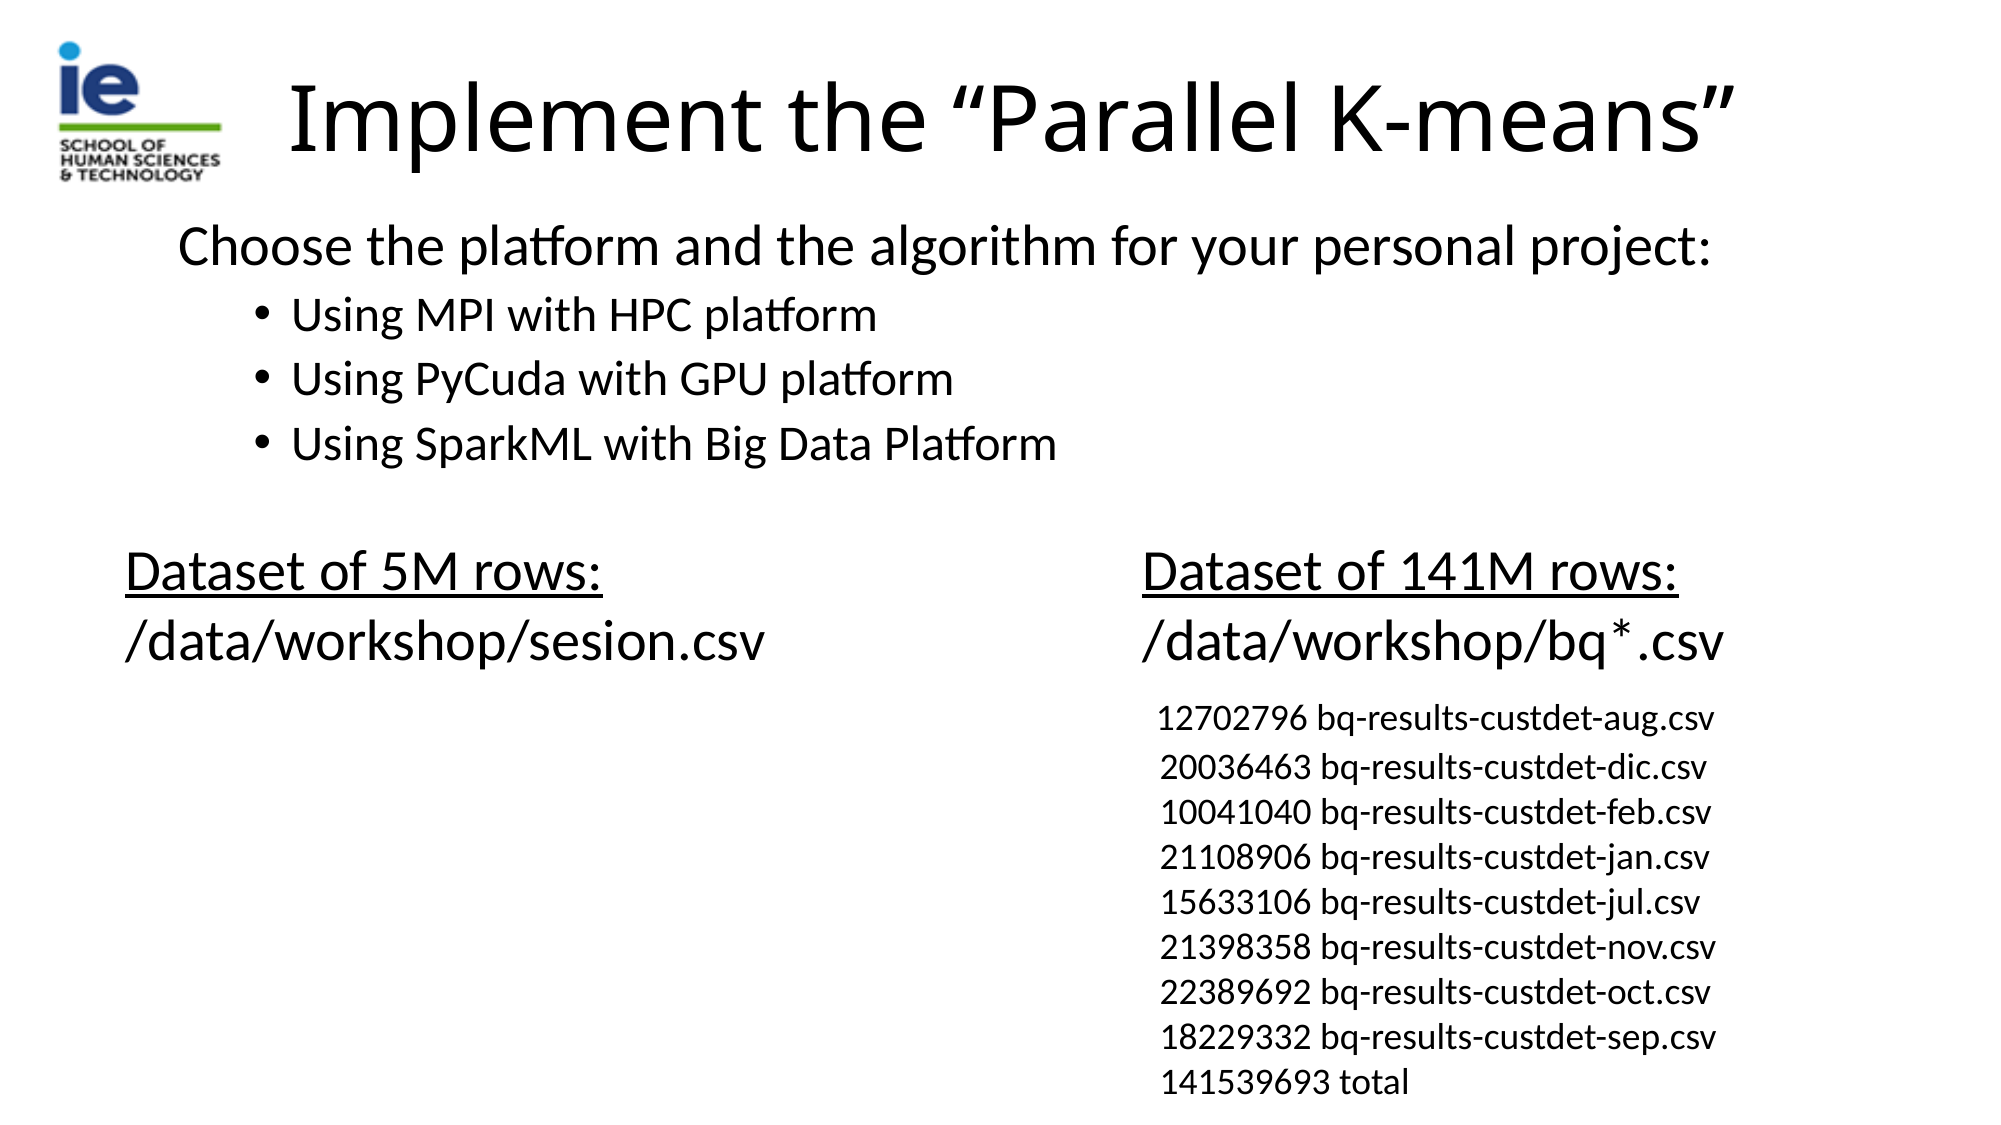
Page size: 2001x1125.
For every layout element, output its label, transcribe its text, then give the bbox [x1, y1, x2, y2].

title Implement the “Parallel K-means” [273, 56, 1889, 187]
list Choose the platform and the algorithm for your personal project: Using MPI with HPC platform Using PyCuda with GPU platform Using SparkML with Big Data Platform [163, 207, 1889, 505]
picture [42, 26, 256, 199]
text_box Dataset of 141M rows: /data/workshop/bq*.csv 12702796 bq-results-custdet-aug.csv 20036463 bq-results-custdet-dic.csv 10041040 bq-results-custdet-feb.csv 21108906 bq-results-custdet-jan.csv 15633106 bq-results-custdet-jul.csv 21398358 bq-results-custdet-nov.csv 22389692 bq-results-custdet-oct.csv 18229332 bq-results-custdet-sep.csv 141539693 total [1127, 525, 1740, 1110]
text_box Dataset of 5M rows: /data/workshop/sesion.csv [110, 524, 781, 680]
